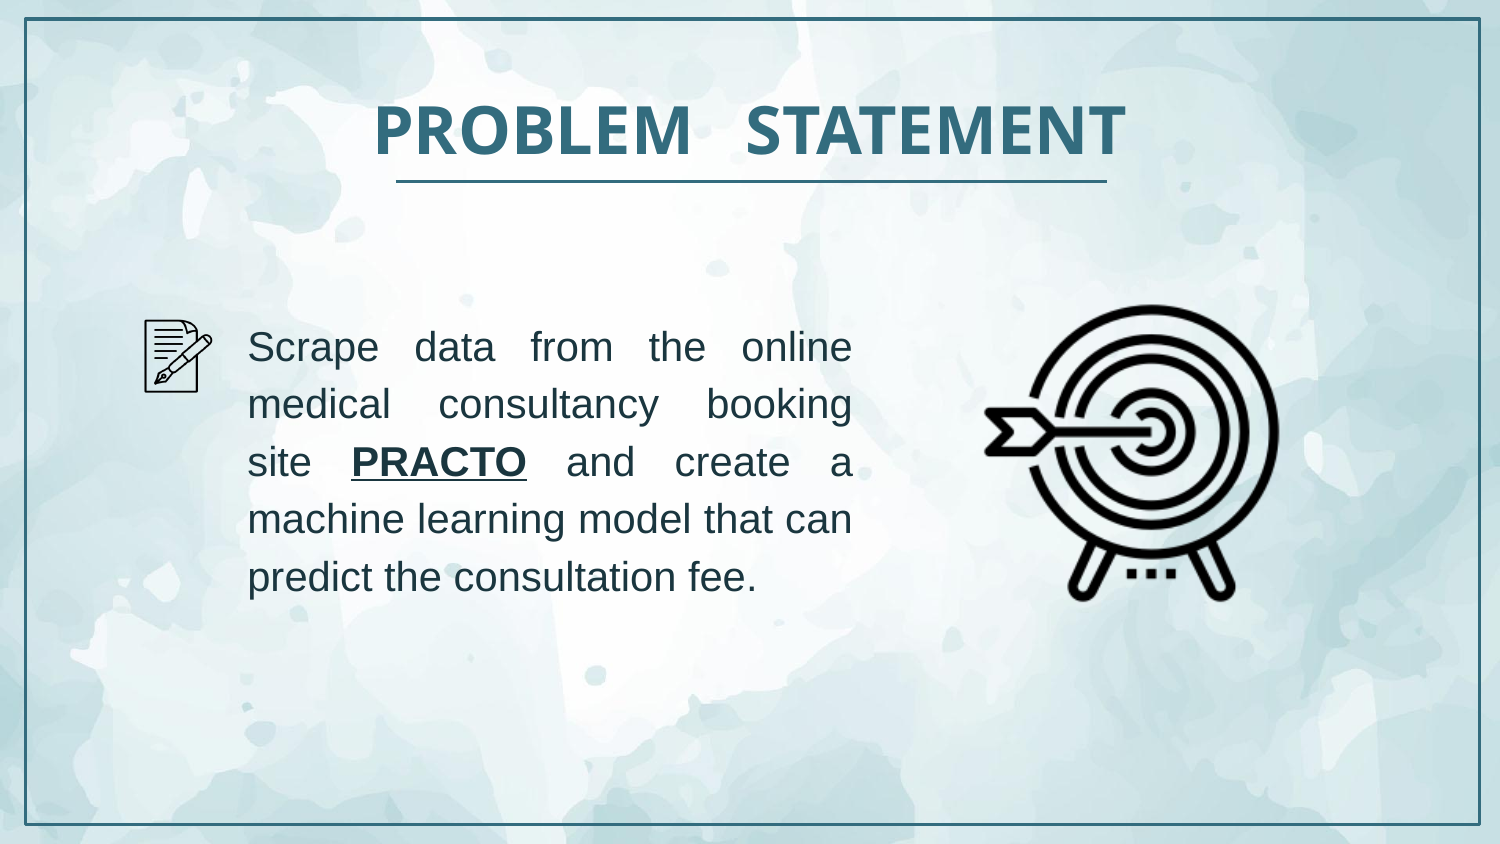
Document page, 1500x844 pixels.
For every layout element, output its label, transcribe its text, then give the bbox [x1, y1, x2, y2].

list Scrape data from the online medical consultancy booking site PRACTO and create a machine learning model that can predict the consultation fee. [232, 297, 869, 647]
picture [0, 0, 1500, 844]
title PROBLEM STATEMENT [118, 72, 1382, 182]
